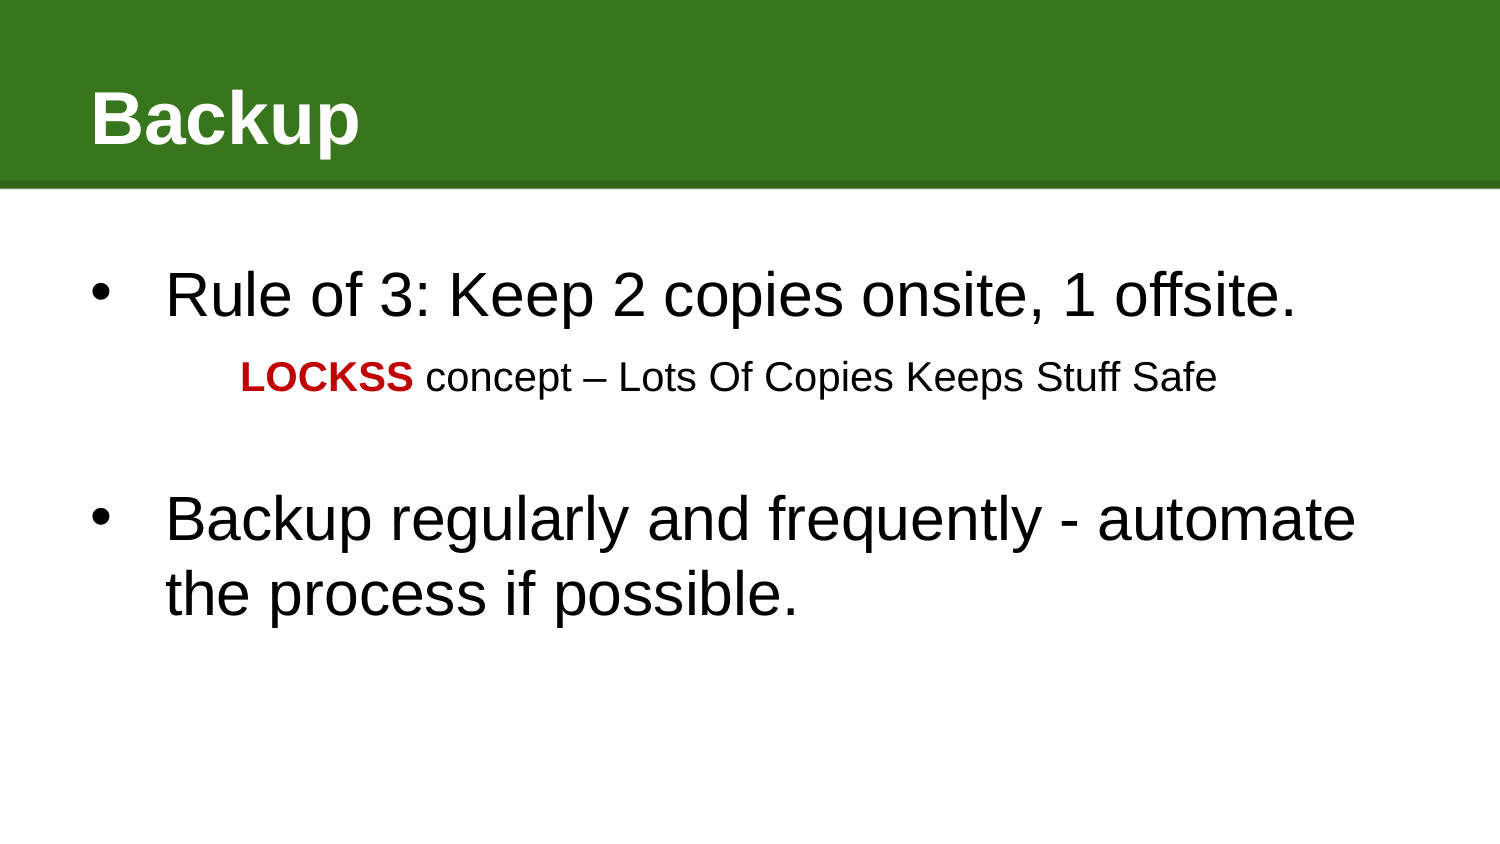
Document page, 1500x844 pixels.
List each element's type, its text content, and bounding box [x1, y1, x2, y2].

title Backup [75, 33, 1425, 175]
list Rule of 3: Keep 2 copies onsite, 1 offsite. LOCKSS concept – Lots Of Copies Keeps Stuff Safe Backup regularly and frequently - automate the process if possible. [75, 238, 1425, 716]
